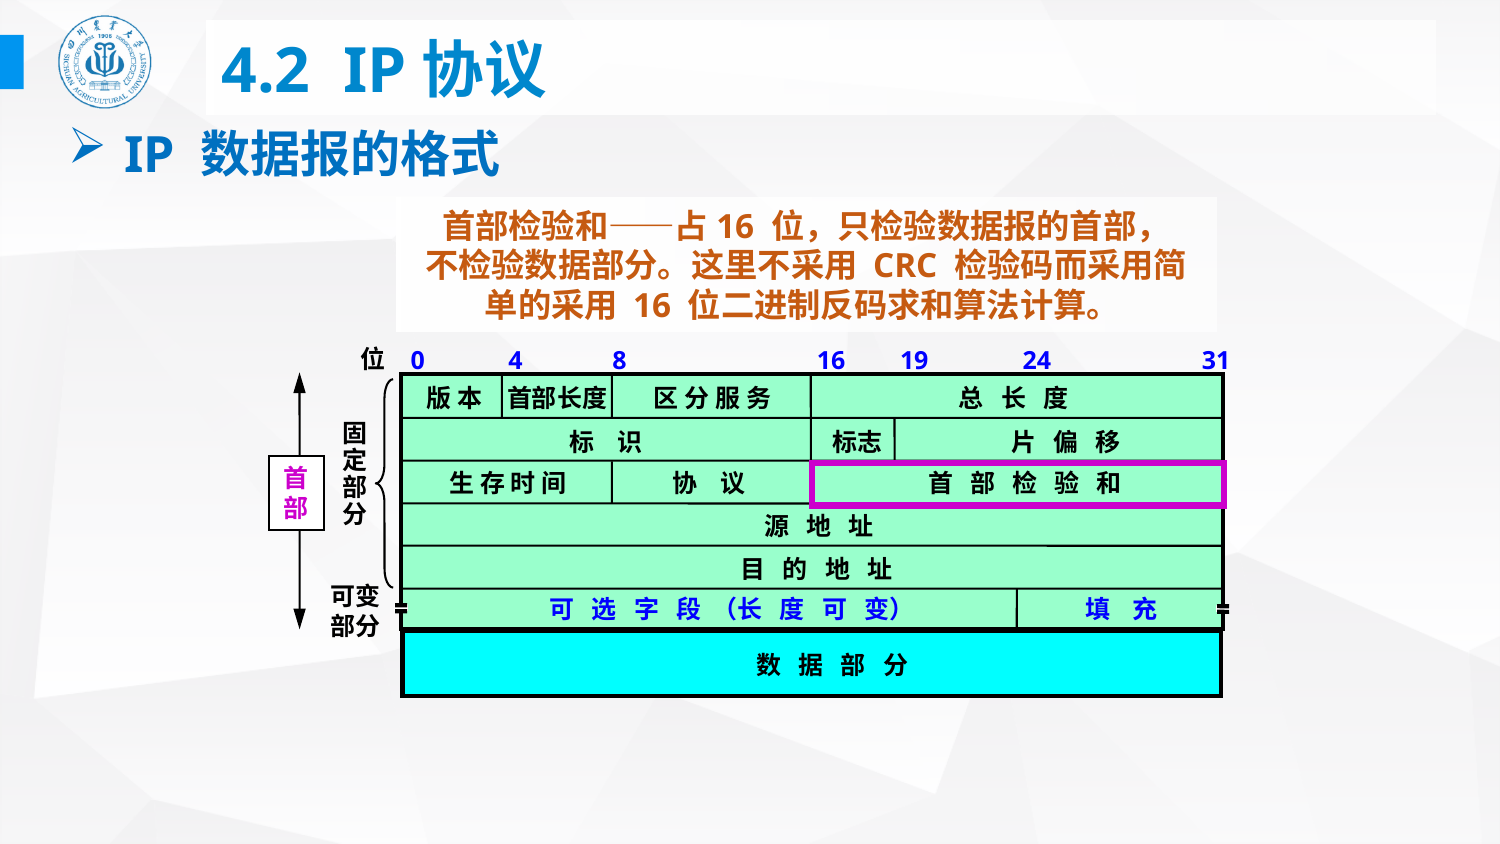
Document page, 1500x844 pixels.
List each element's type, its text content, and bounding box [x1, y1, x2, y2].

text_box IP 数据报的格式 [53, 114, 1436, 190]
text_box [32, 0, 176, 127]
title 4.2 IP协议 [206, 20, 1436, 114]
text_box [268, 336, 1247, 697]
picture [0, 0, 1500, 844]
text_box 首部检验和——占16 位，只检验数据报的首部， 不检验数据部分。这里不采用 CRC 检验码而采用简单的采用 16 位二进制反码求和算法计算。 [396, 197, 1217, 332]
